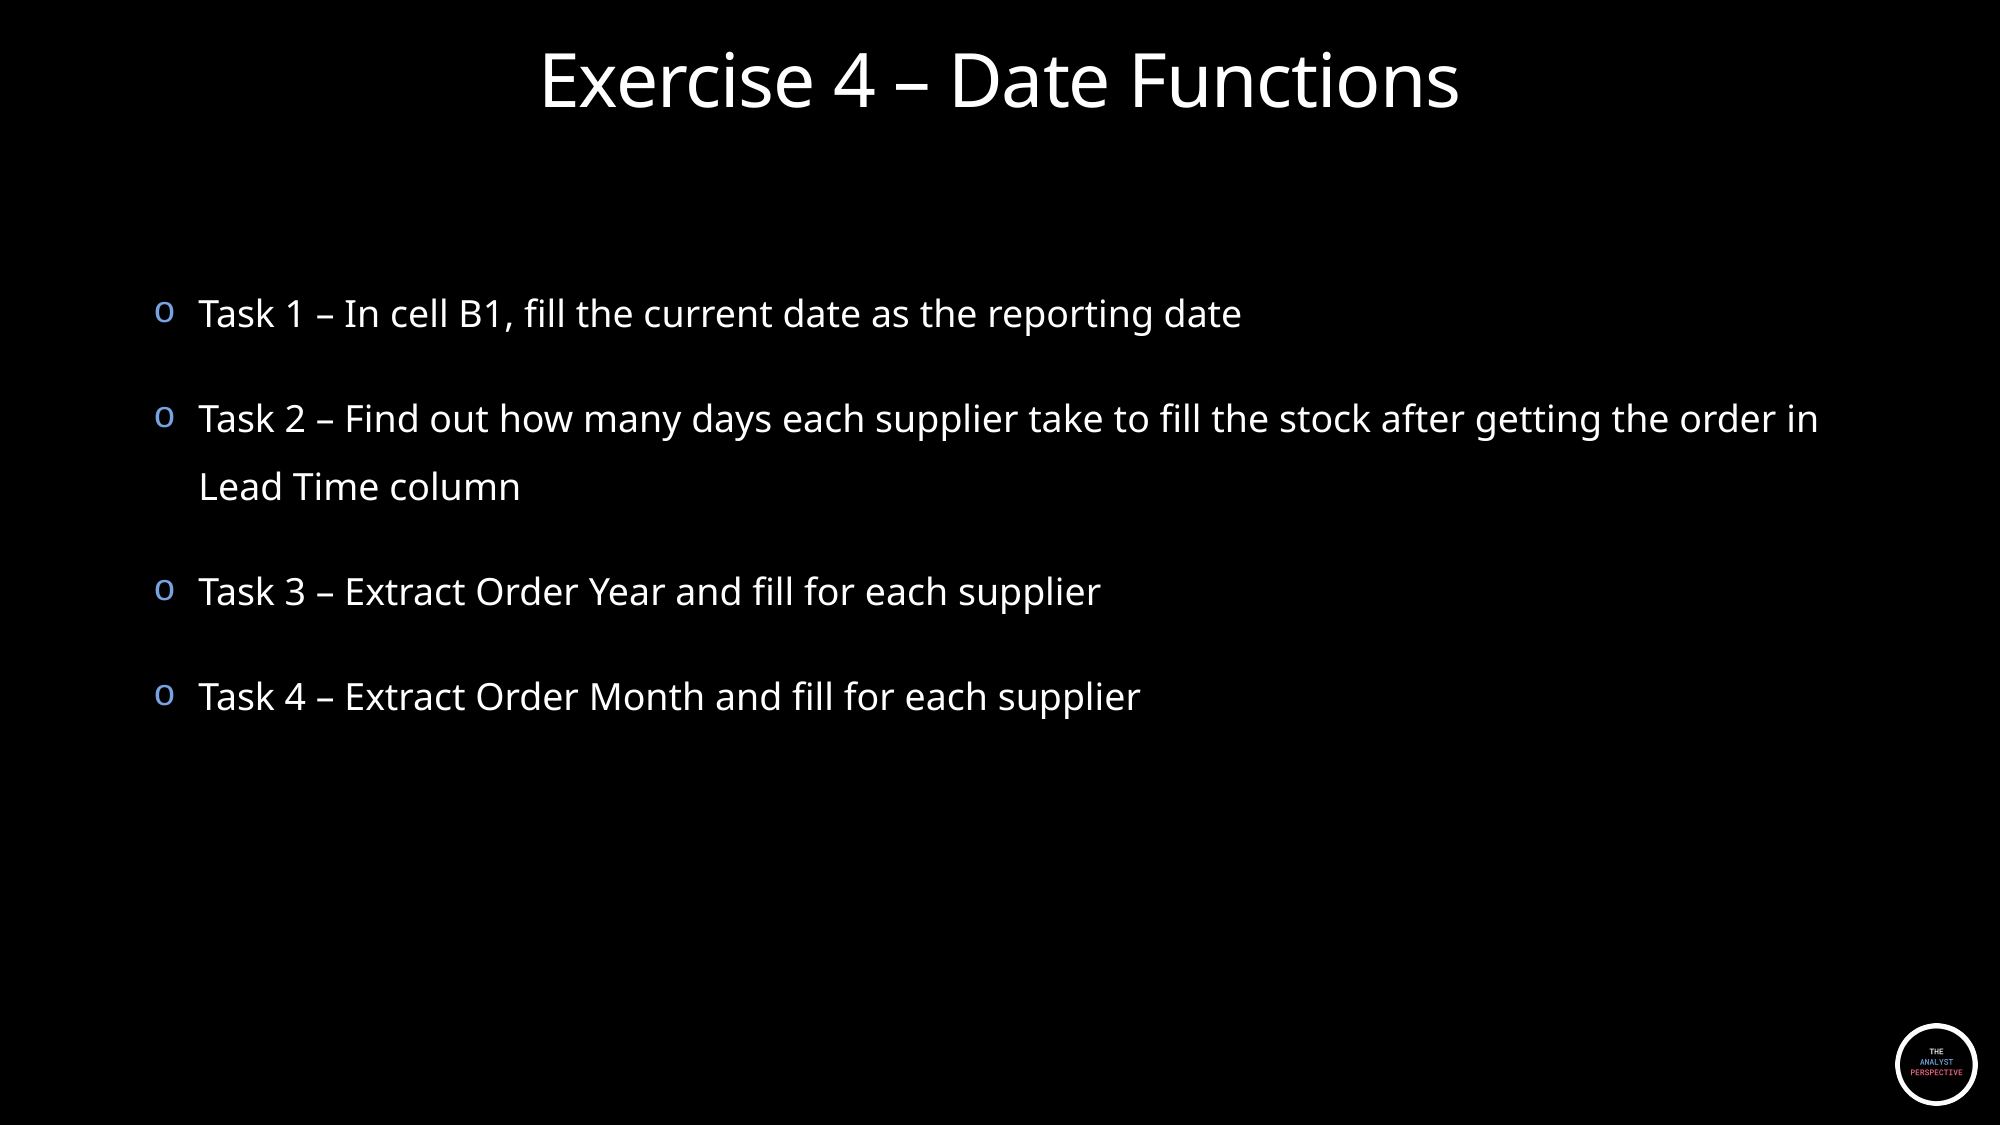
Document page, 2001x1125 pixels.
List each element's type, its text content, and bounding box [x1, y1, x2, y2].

text_box Exercise 4 – Date Functions [67, 30, 1933, 135]
picture [1895, 1023, 1978, 1106]
text_box Task 1 – In cell B1, fill the current date as the reporting date Task 2 – Find out how many days each supplier take to fill the stock after getting the order in Lead Time column Task 3 – Extract Order Year and fill for each supplier Task 4 – Extract Order Month and fill for each supplier [138, 267, 1910, 818]
